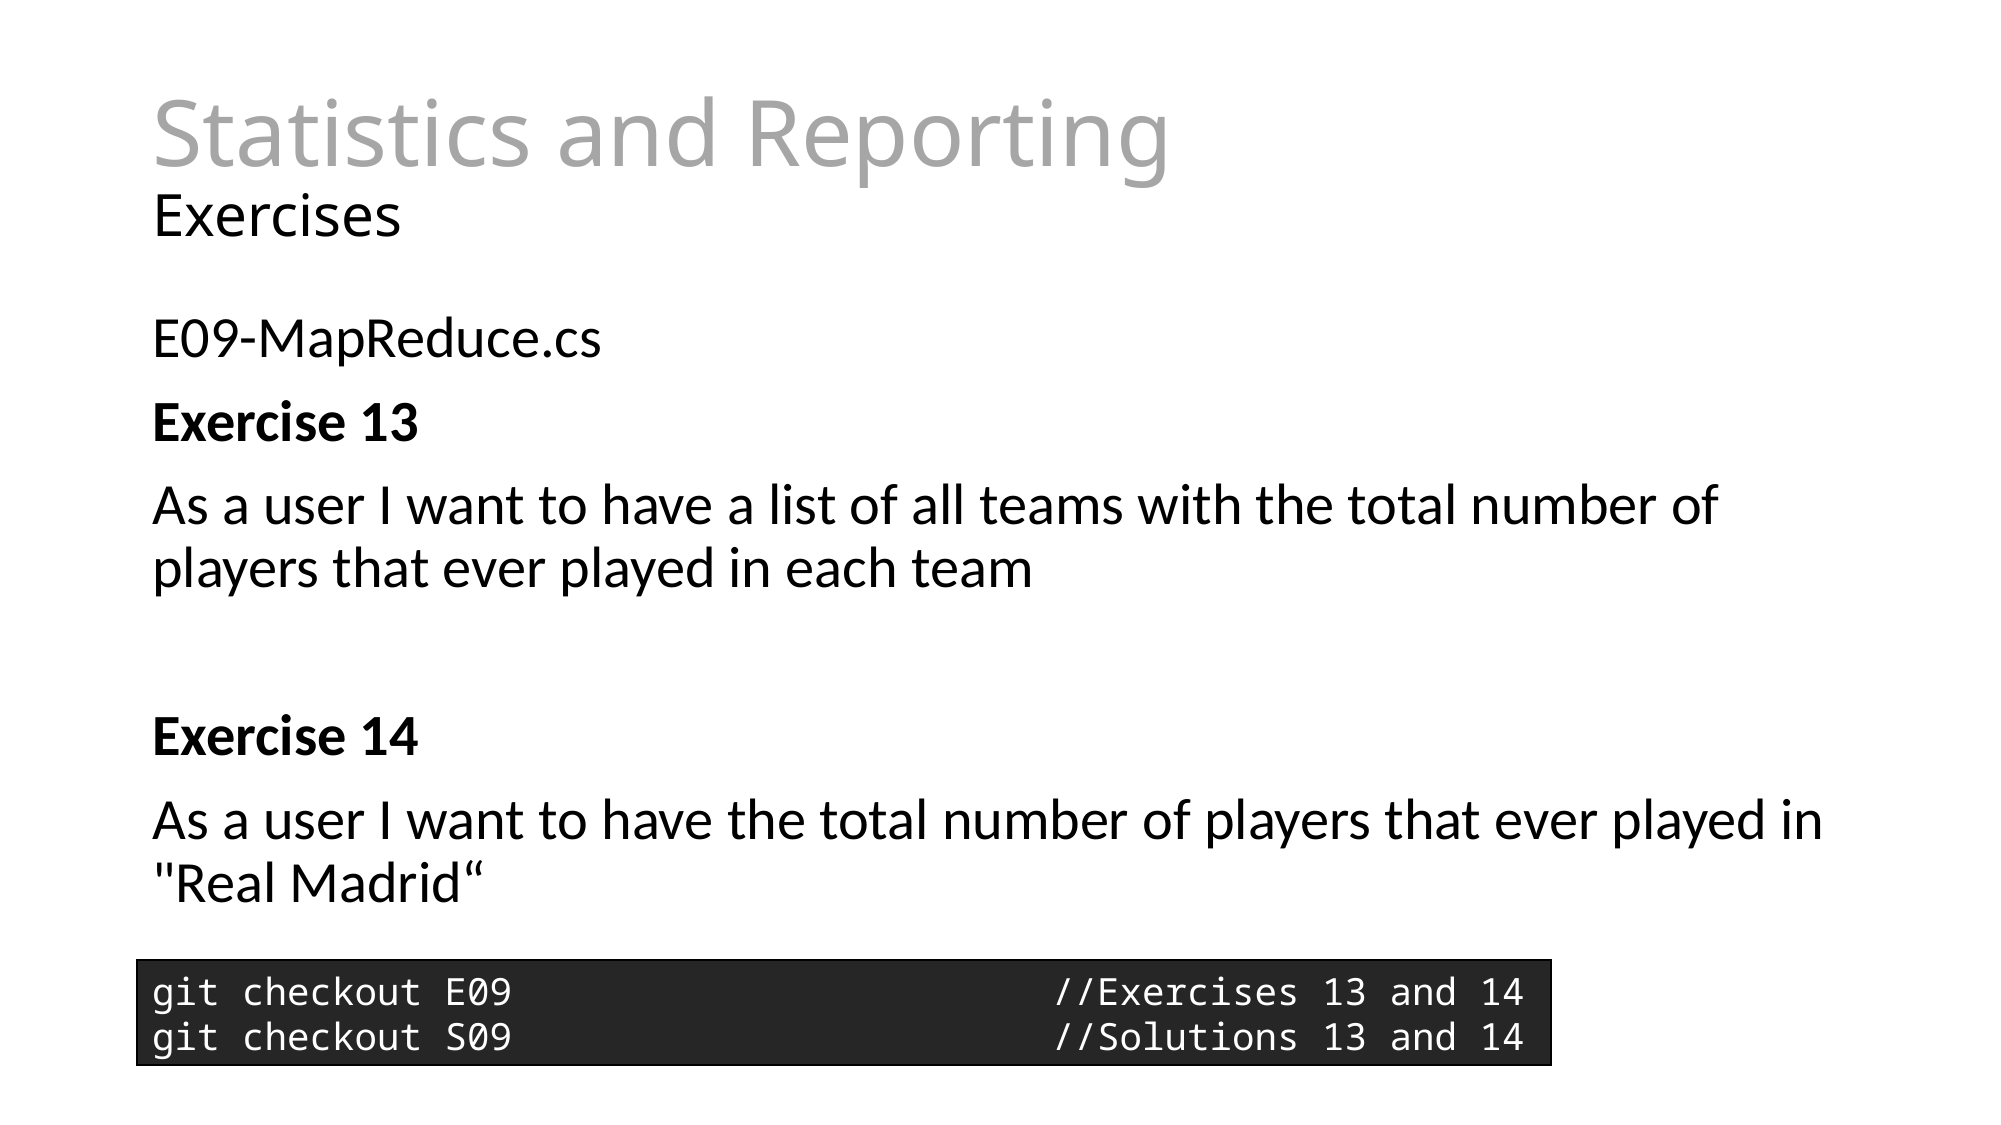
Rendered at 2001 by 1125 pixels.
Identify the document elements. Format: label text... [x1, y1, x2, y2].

list E09-MapReduce.cs Exercise 13 As a user I want to have a list of all teams with the total number of players that ever played in each team Exercise 14 As a user I want to have the total number of players that ever played in "Real Madrid“ [137, 299, 1863, 1014]
text_box git checkout E09 //Exercises 13 and 14 git checkout S09 //Solutions 13 and 14 [136, 959, 1552, 1066]
title Statistics and Reporting Exercises [137, 59, 1863, 278]
